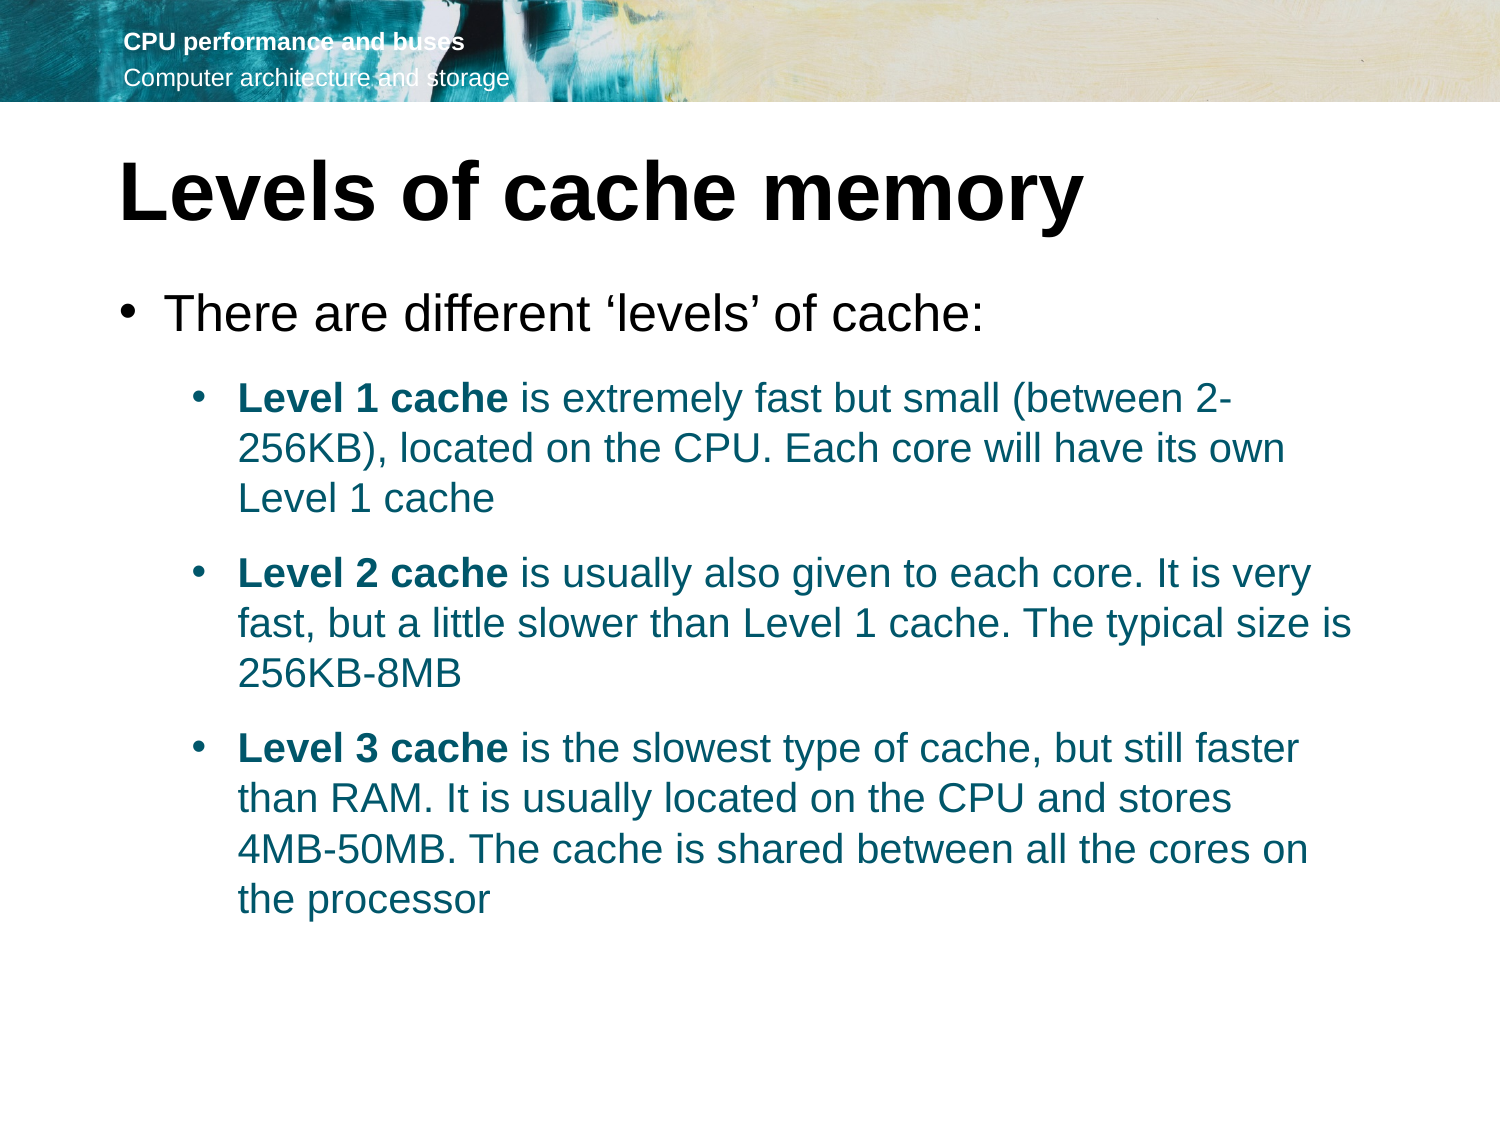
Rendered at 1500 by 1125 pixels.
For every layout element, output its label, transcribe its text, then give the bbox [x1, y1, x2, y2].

list There are different ‘levels’ of cache: Level 1 cache is extremely fast but small (between 2-256KB), located on the CPU. Each core will have its own Level 1 cache Level 2 cache is usually also given to each core. It is very fast, but a little slower than Level 1 cache. The typical size is 256KB-8MB Level 3 cache is the slowest type of cache, but still faster than RAM. It is usually located on the CPU and stores 4MB-50MB. The cache is shared between all the cores on the processor [118, 279, 1398, 847]
list Levels of cache memory [118, 148, 1401, 259]
picture [0, 0, 1500, 102]
